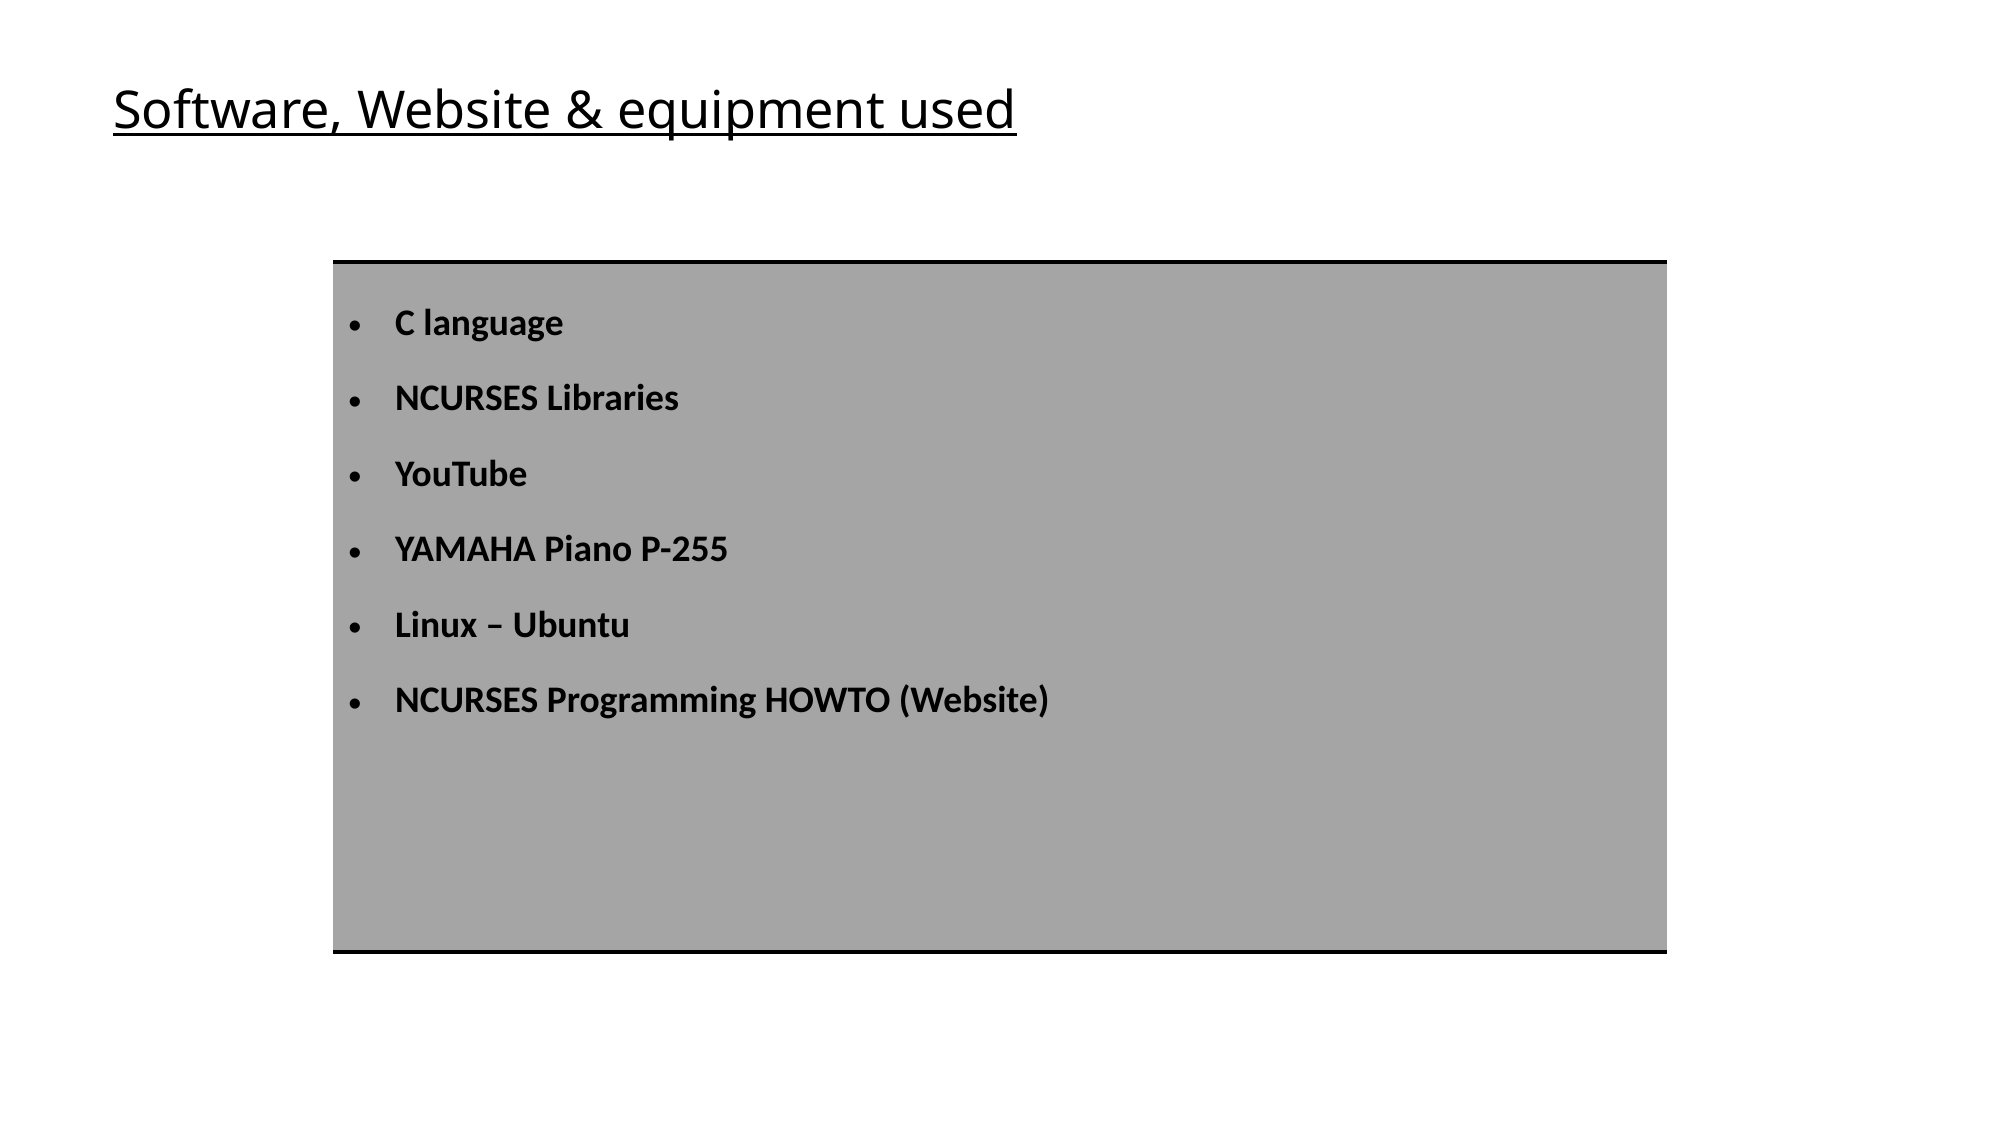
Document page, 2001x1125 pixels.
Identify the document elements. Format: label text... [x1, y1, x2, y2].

text_box Software, Website & equipment used [98, 69, 1228, 147]
table_header C language NCURSES Libraries YouTube YAMAHA Piano P-255 Linux – Ubuntu NCURSES Programming HOWTO (Website) [333, 264, 1667, 950]
